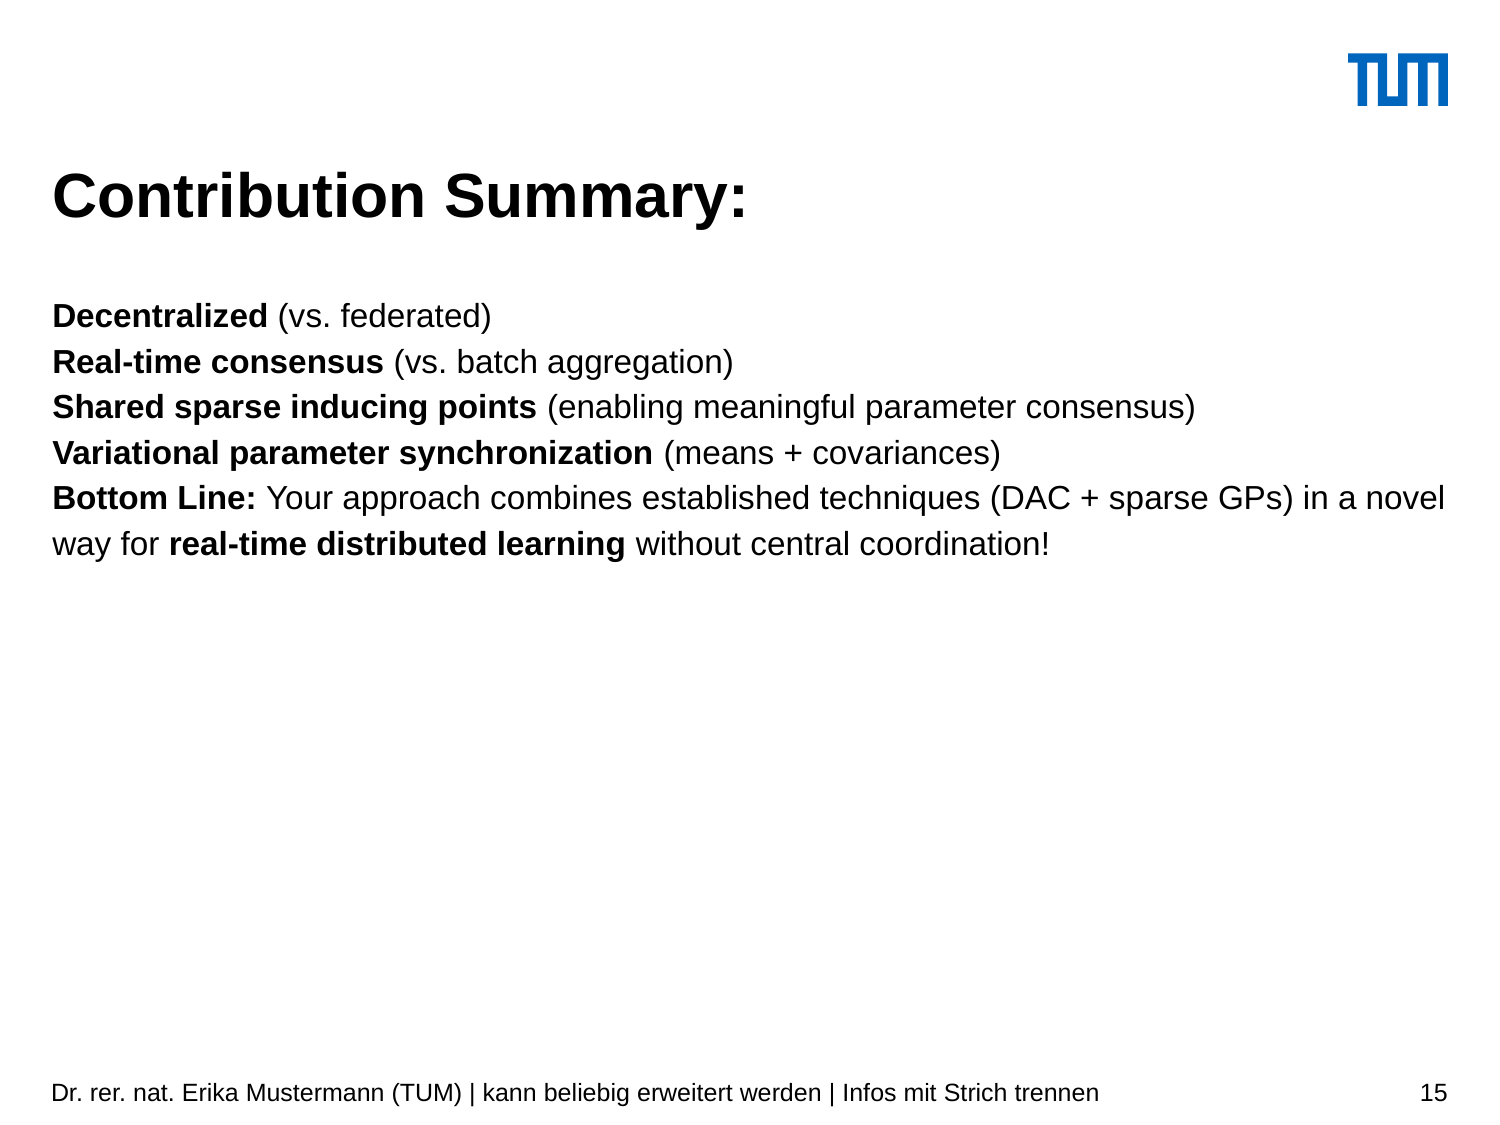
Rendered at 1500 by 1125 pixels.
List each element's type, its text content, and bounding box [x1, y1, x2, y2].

footer Dr. rer. nat. Erika Mustermann (TUM) | kann beliebig erweitert werden | Infos mit Strich trennen [51, 1061, 1112, 1122]
title Contribution Summary: [52, 162, 1449, 298]
slide_number 15 [1112, 1061, 1448, 1122]
list Decentralized (vs. federated) Real-time consensus (vs. batch aggregation) Shared sparse inducing points (enabling meaningful parameter consensus) Variational parameter synchronization (means + covariances) Bottom Line: Your approach combines established techniques (DAC + sparse GPs) in a novel way for real-time distributed learning without central coordination! [52, 298, 1449, 1061]
